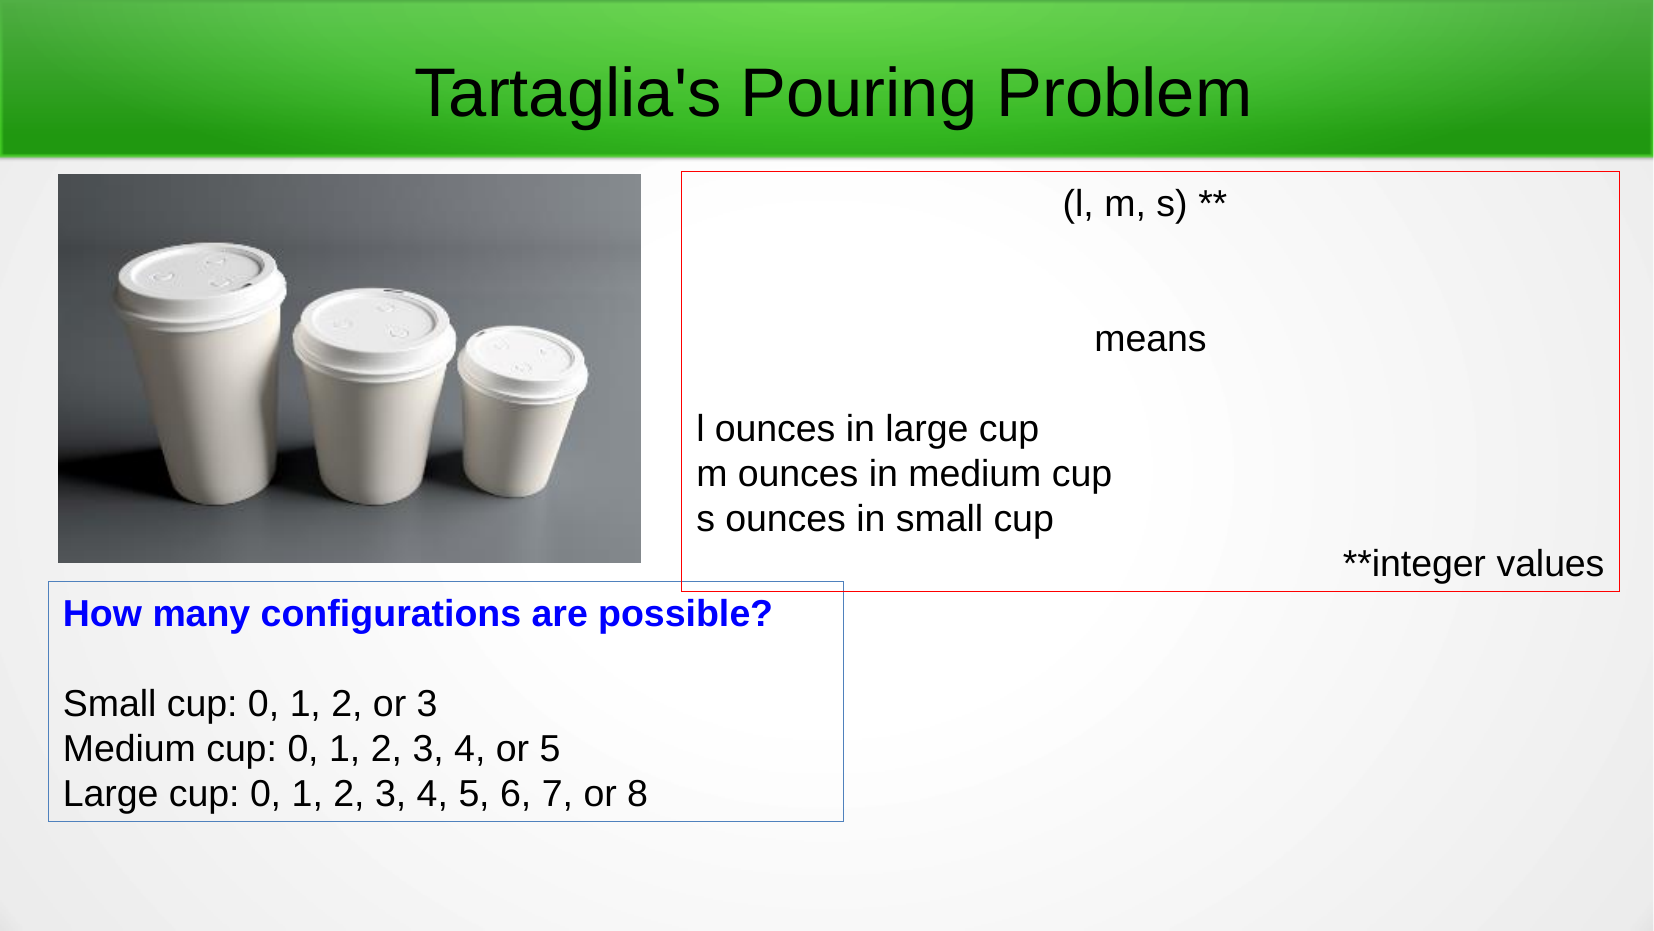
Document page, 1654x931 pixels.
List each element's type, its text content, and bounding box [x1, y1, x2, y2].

text_box (l, m, s) ** means l ounces in large cup m ounces in medium cup s ounces in small cup **integer values [681, 171, 1620, 592]
text_box How many configurations are possible? Small cup: 0, 1, 2, or 3 Medium cup: 0, 1, 2, 3, 4, or 5 Large cup: 0, 1, 2, 3, 4, 5, 6, 7, or 8 [48, 581, 844, 822]
picture [0, 0, 1654, 931]
text_box Tartaglia's Pouring Problem [48, 35, 1620, 142]
